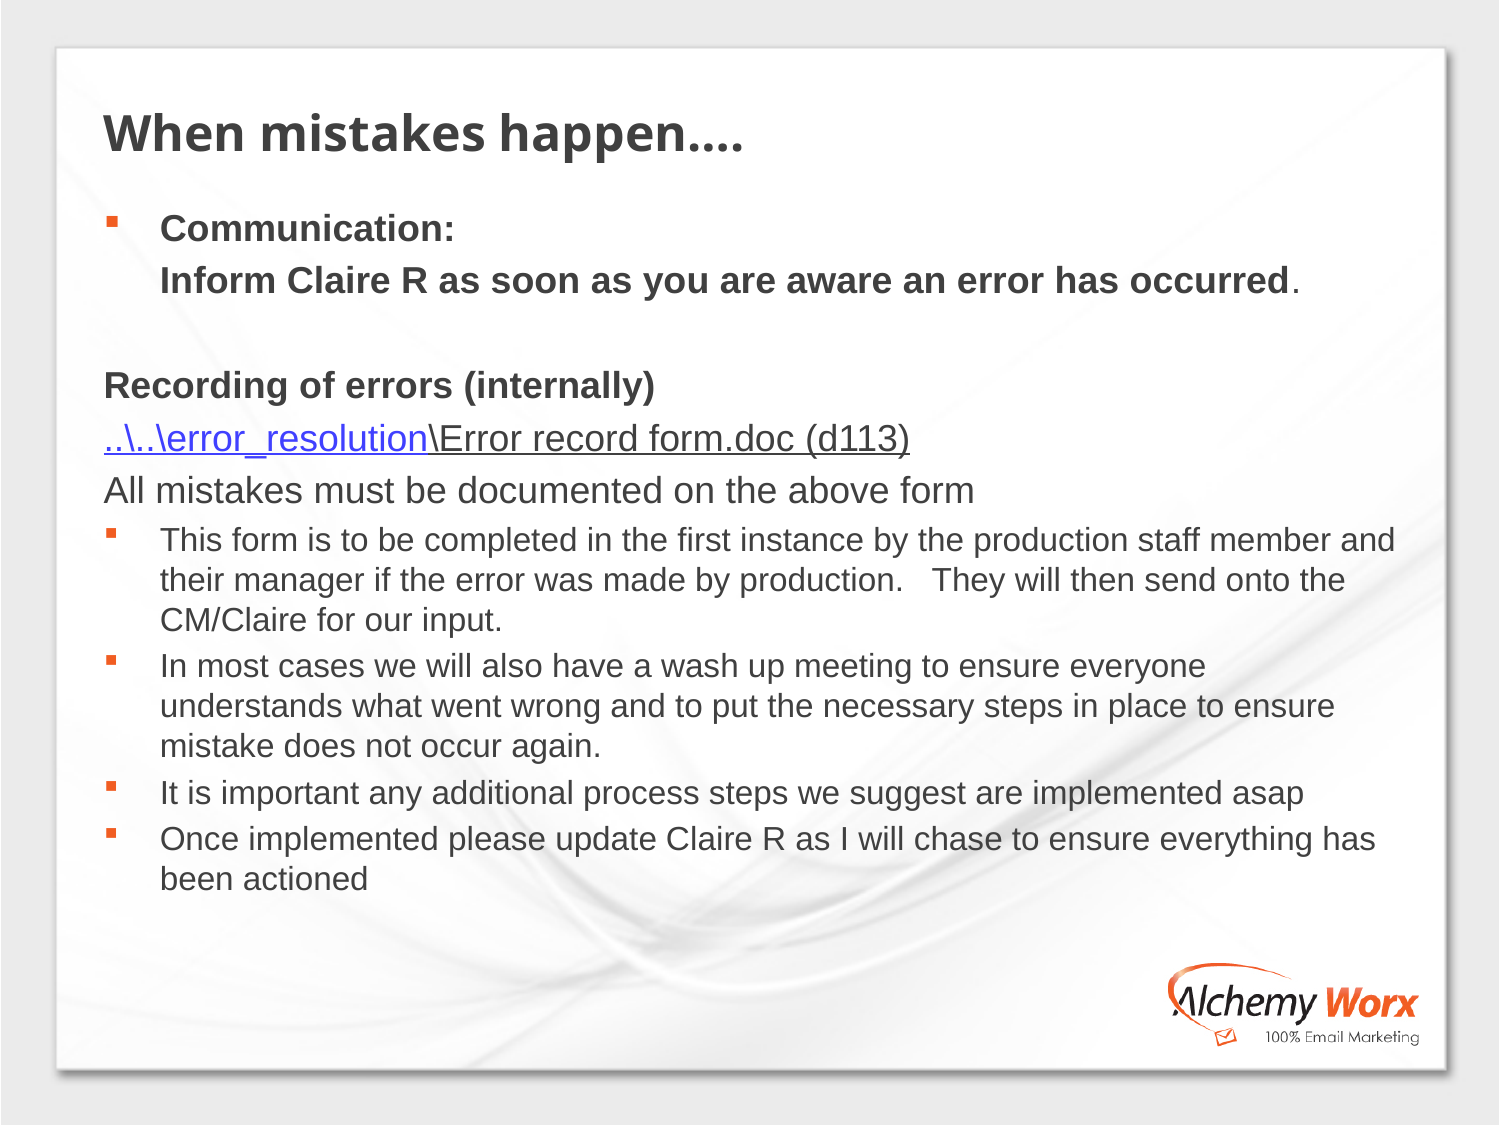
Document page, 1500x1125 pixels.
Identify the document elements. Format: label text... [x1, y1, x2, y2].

picture [1, 0, 1499, 1125]
list Communication: Inform Claire R as soon as you are aware an error has occurred. Recording of errors (internally) ..\..\error_resolution\Error record form.doc (d113) All mistakes must be documented on the above form This form is to be completed in the first instance by the production staff member and their manager if the error was made by production. They will then send onto the CM/Claire for our input. In most cases we will also have a wash up meeting to ensure everyone understands what went wrong and to put the necessary steps in place to ensure mistake does not occur again. It is important any additional process steps we suggest are implemented asap Once implemented please update Claire R as I will chase to ensure everything has been actioned [88, 196, 1414, 1005]
title When mistakes happen…. [88, 78, 1414, 185]
